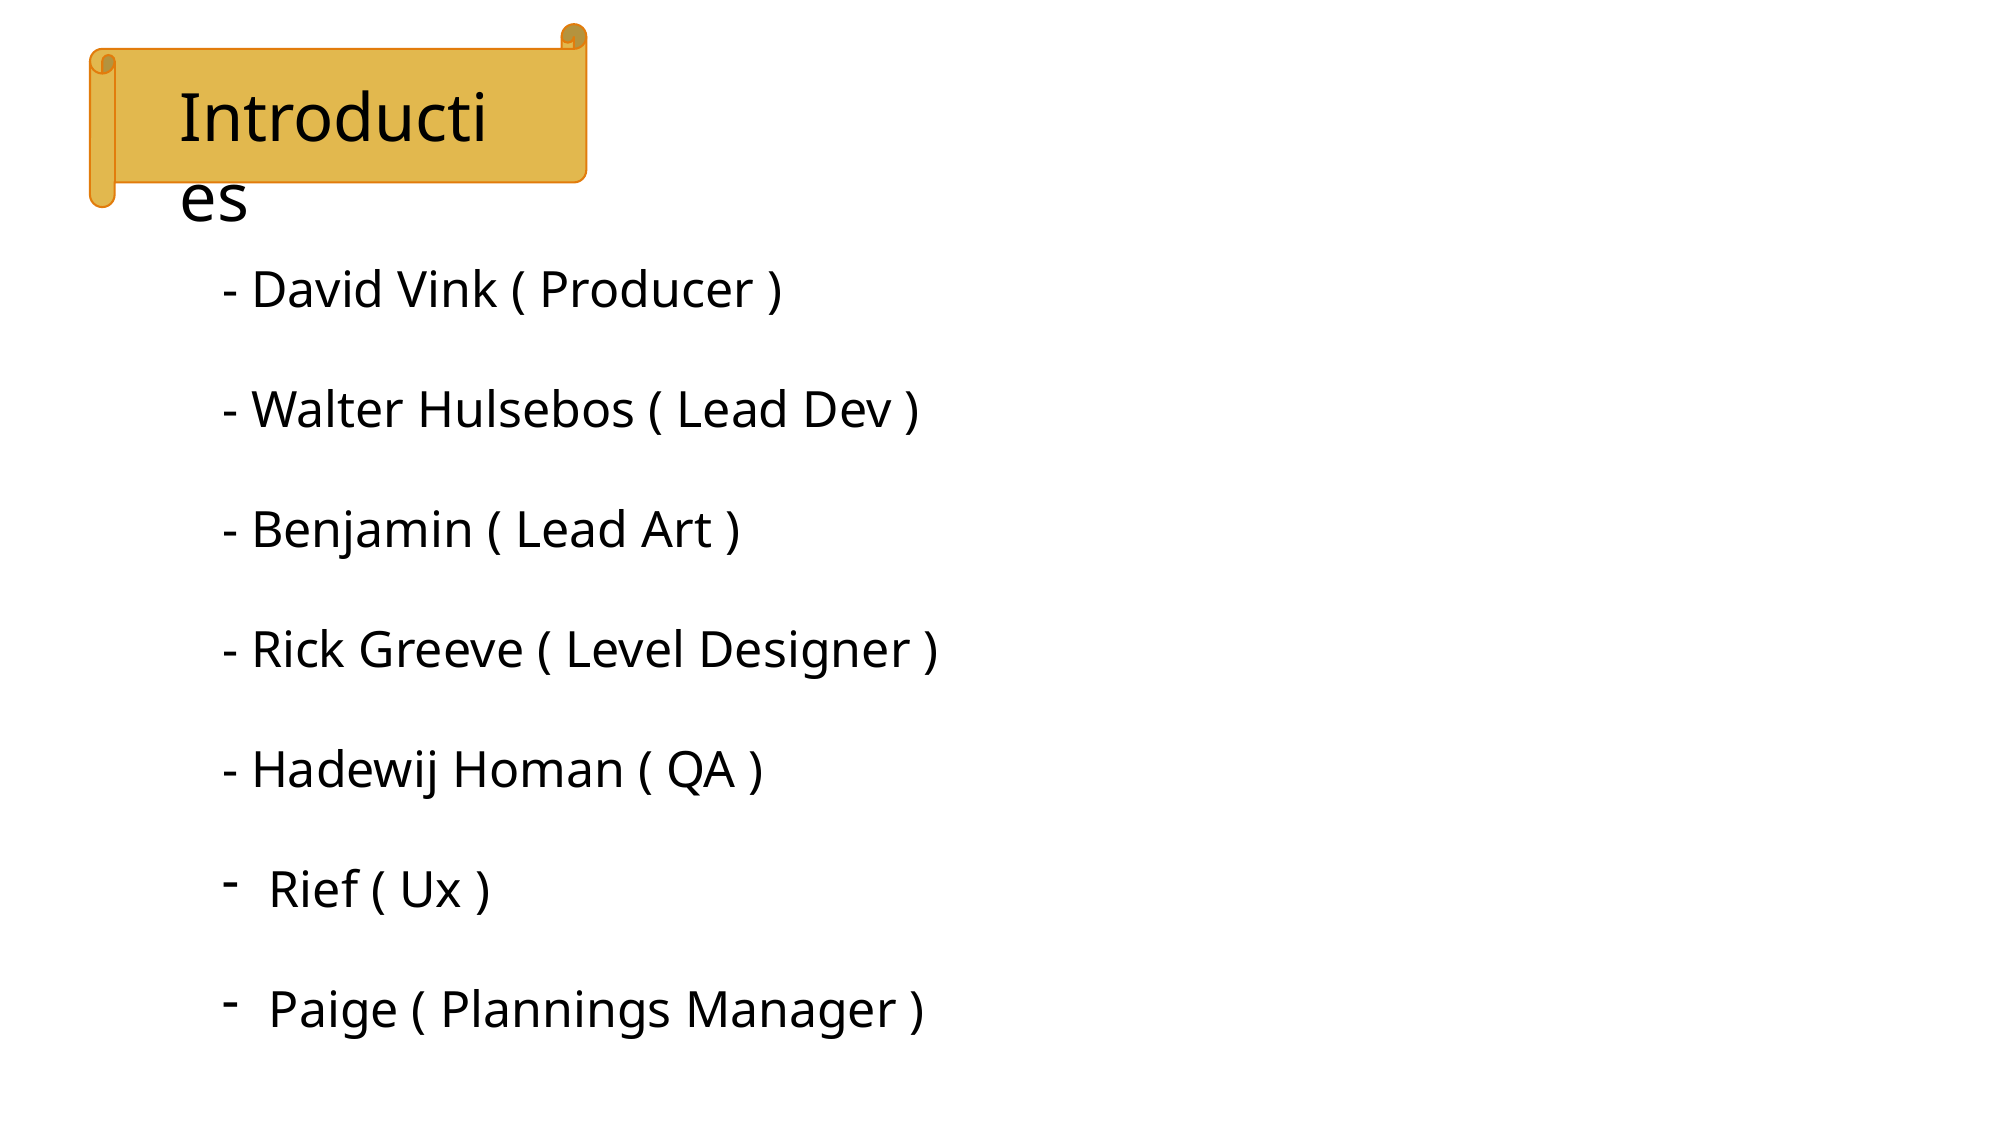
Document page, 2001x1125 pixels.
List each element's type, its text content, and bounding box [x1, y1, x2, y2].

text_box - David Vink ( Producer ) - Walter Hulsebos ( Lead Dev ) - Benjamin ( Lead Art ) - Rick Greeve ( Level Designer ) - Hadewij Homan ( QA ) Rief ( Ux ) Paige ( Plannings Manager ) [207, 250, 1016, 1046]
text_box Introducties [164, 67, 512, 243]
text_box [88, 23, 588, 209]
